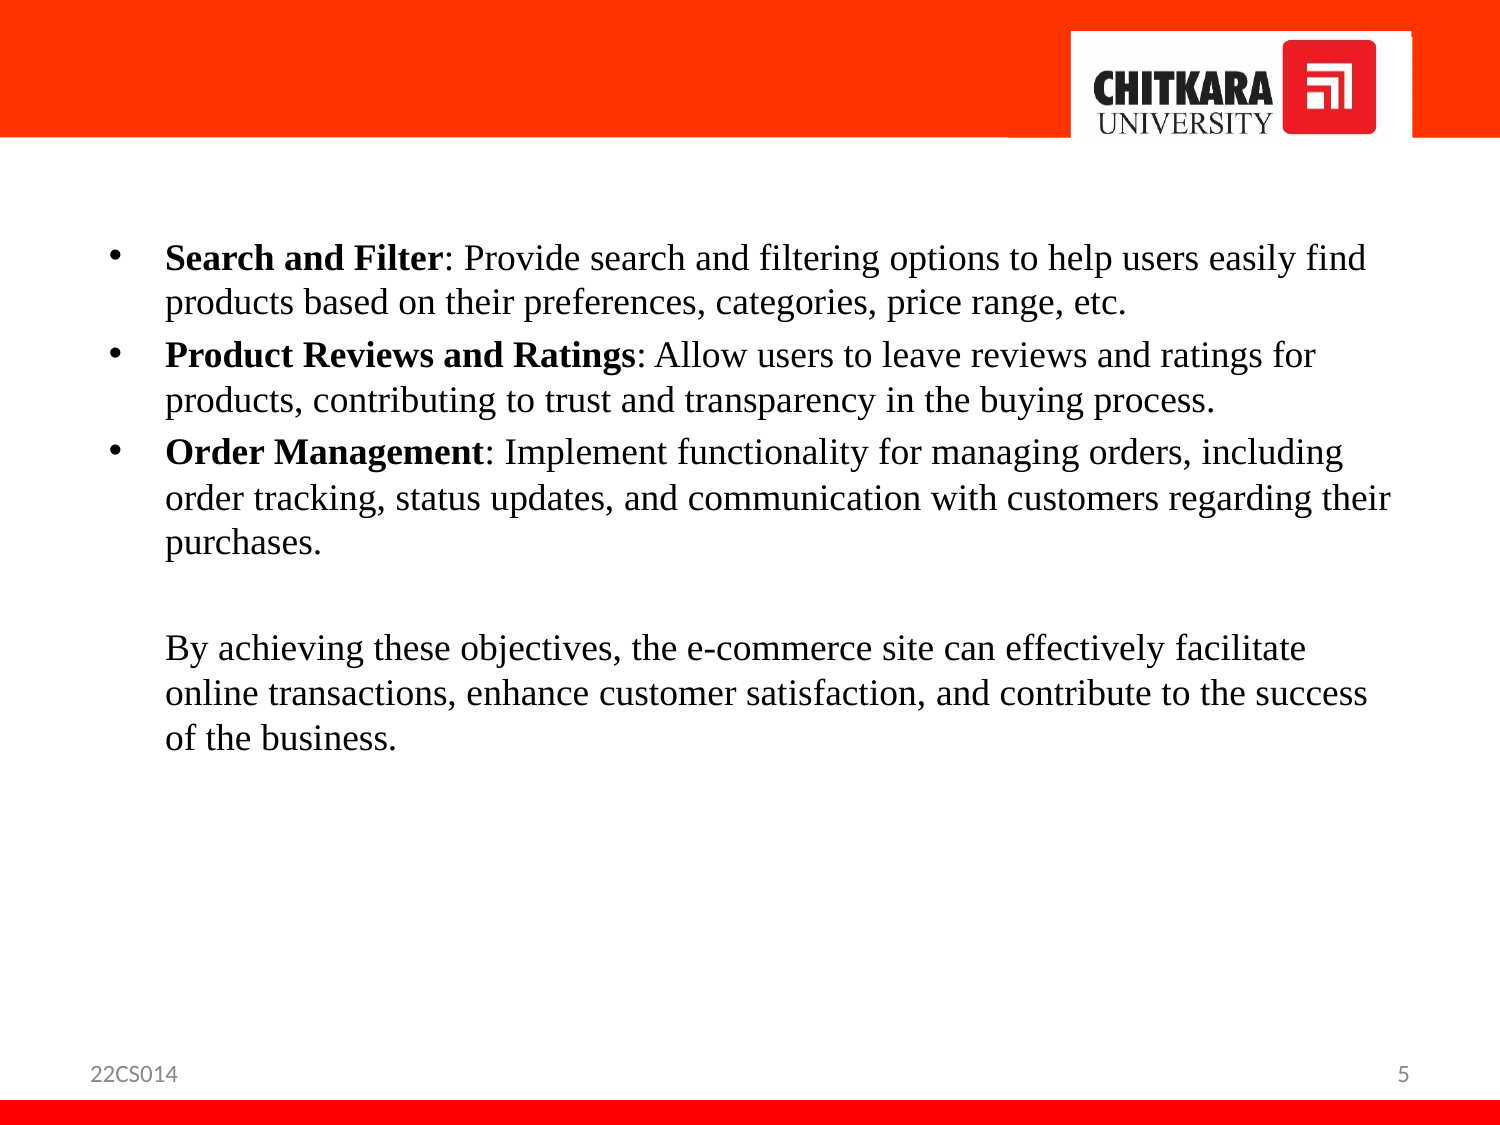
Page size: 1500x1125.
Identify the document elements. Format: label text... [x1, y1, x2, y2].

list Search and Filter: Provide search and filtering options to help users easily find products based on their preferences, categories, price range, etc. Product Reviews and Ratings: Allow users to leave reviews and ratings for products, contributing to trust and transparency in the buying process. Order Management: Implement functionality for managing orders, including order tracking, status updates, and communication with customers regarding their purchases. By achieving these objectives, the e-commerce site can effectively facilitate online transactions, enhance customer satisfaction, and contribute to the success of the business. [75, 224, 1425, 968]
slide_number 5 [1074, 1042, 1425, 1103]
slide_number 22CS014 [75, 1042, 425, 1103]
picture [1074, 37, 1391, 138]
